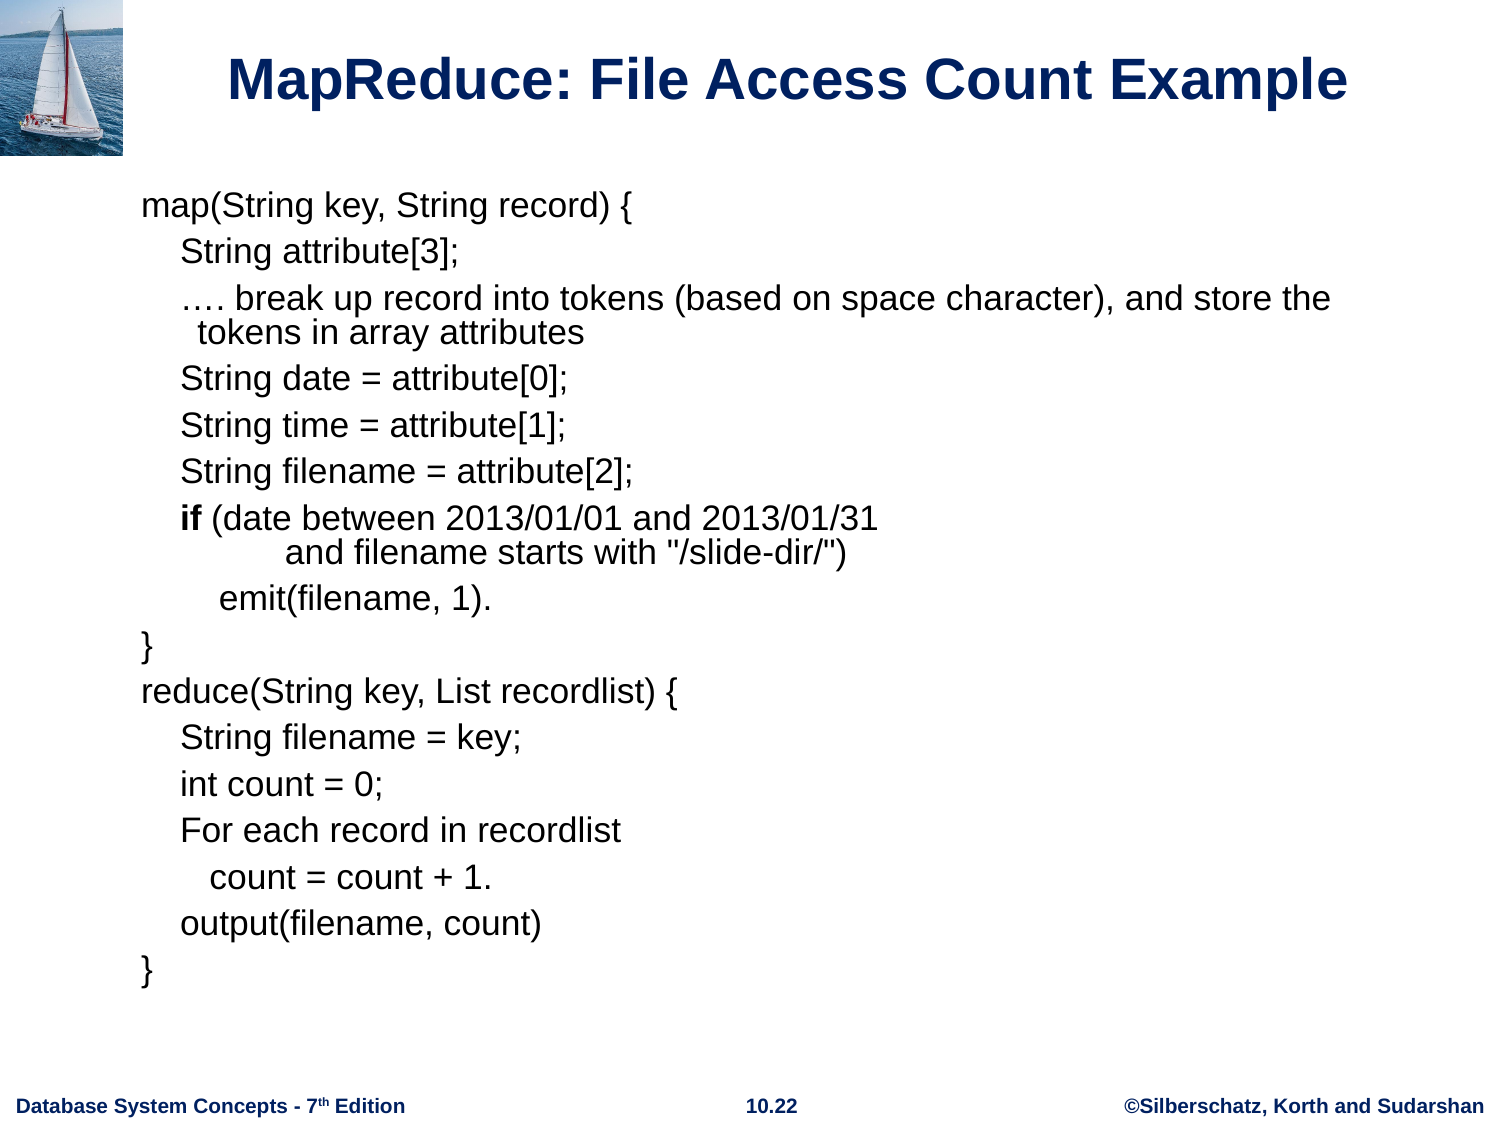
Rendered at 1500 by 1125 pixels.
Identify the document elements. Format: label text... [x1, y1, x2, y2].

title MapReduce: File Access Count Example [125, 18, 1452, 120]
list map(String key, String record) { String attribute[3]; …. break up record into tokens (based on space character), and store the tokens in array attributes String date = attribute[0]; String time = attribute[1]; String filename = attribute[2]; if (date between 2013/01/01 and 2013/01/31 and filename starts with "/slide-dir/") emit(filename, 1). } reduce(String key, List recordlist) { String filename = key; int count = 0; For each record in recordlist count = count + 1. output(filename, count) } [126, 182, 1363, 1034]
picture [0, 0, 123, 156]
